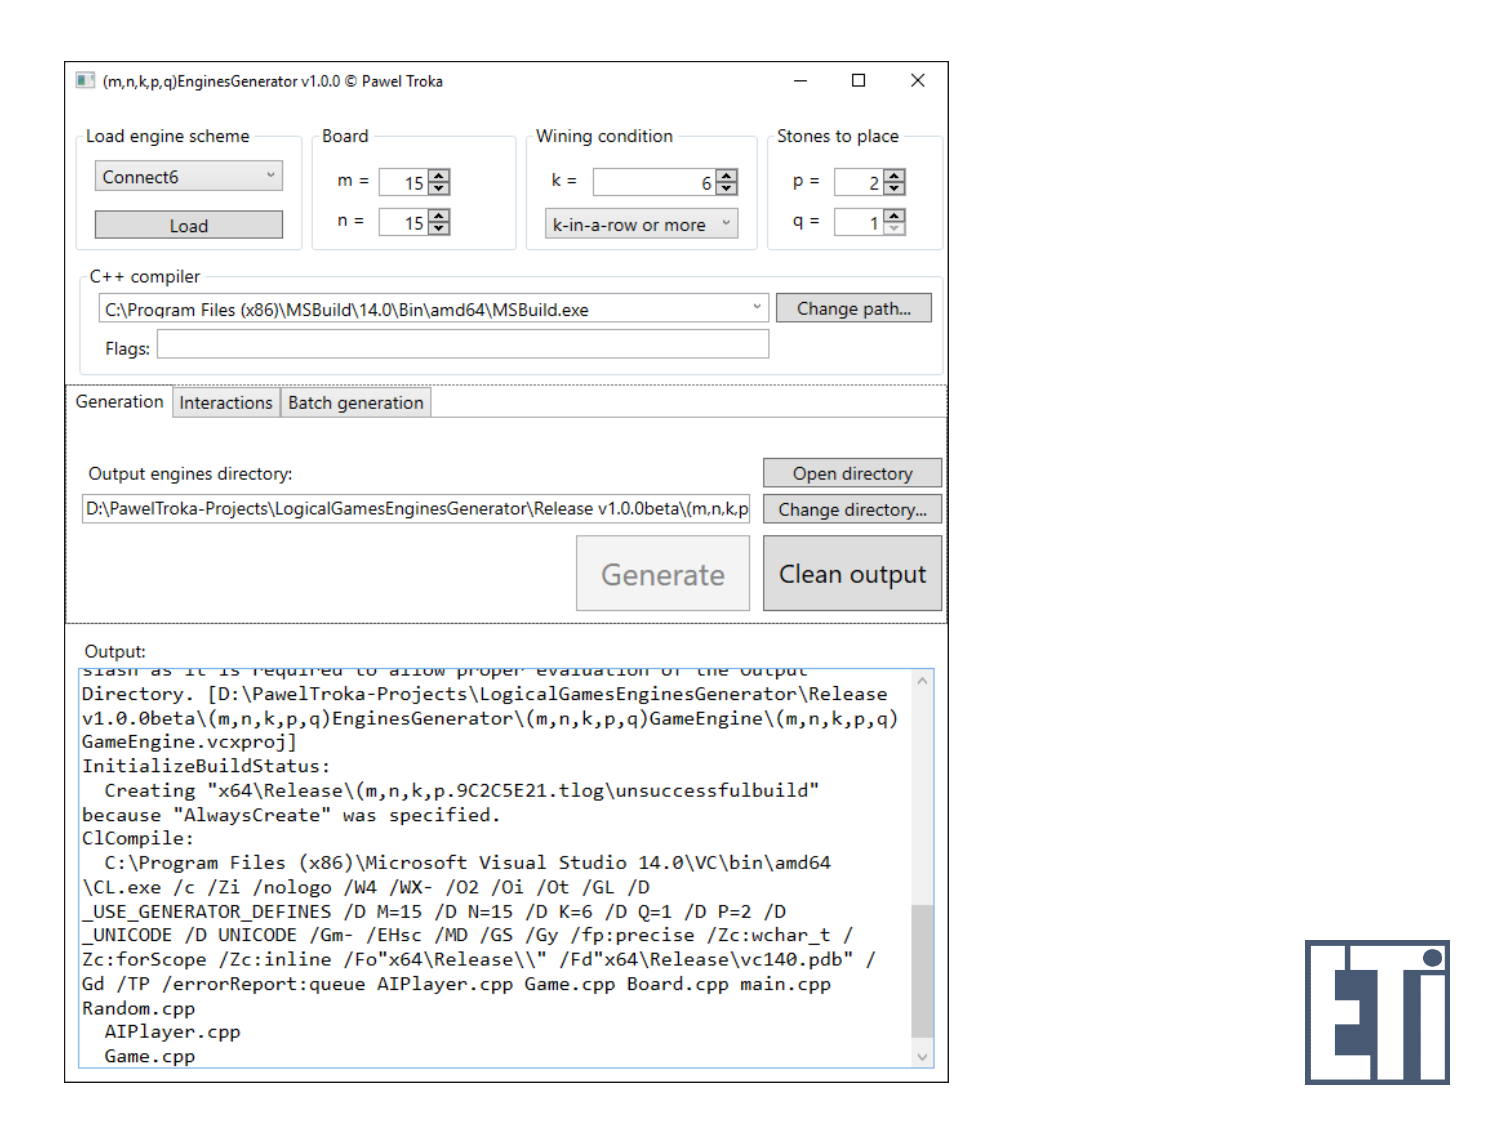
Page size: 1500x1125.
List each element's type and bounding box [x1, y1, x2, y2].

picture [1305, 940, 1450, 1085]
picture [64, 61, 949, 1083]
